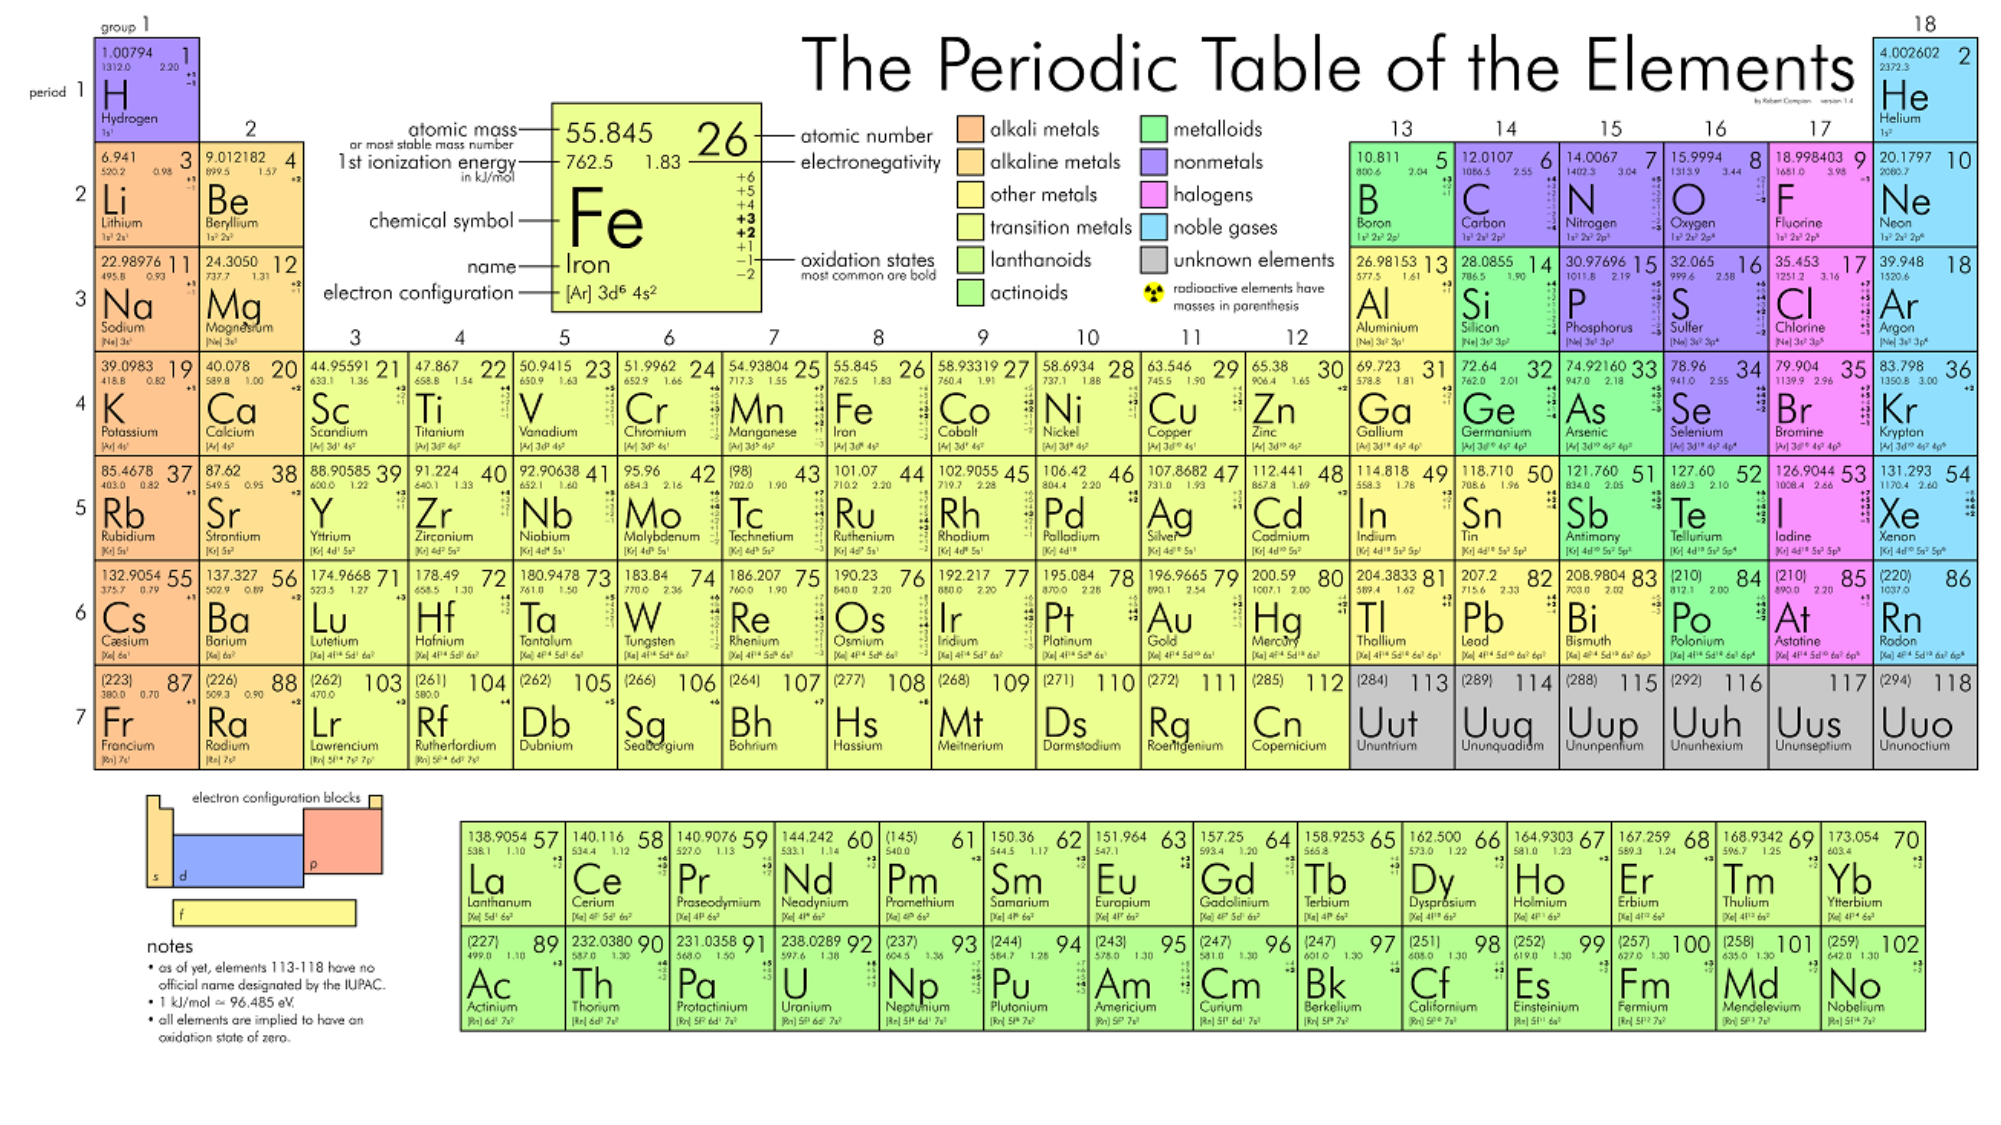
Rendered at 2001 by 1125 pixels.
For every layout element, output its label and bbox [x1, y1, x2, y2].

list [9, 0, 2000, 1060]
